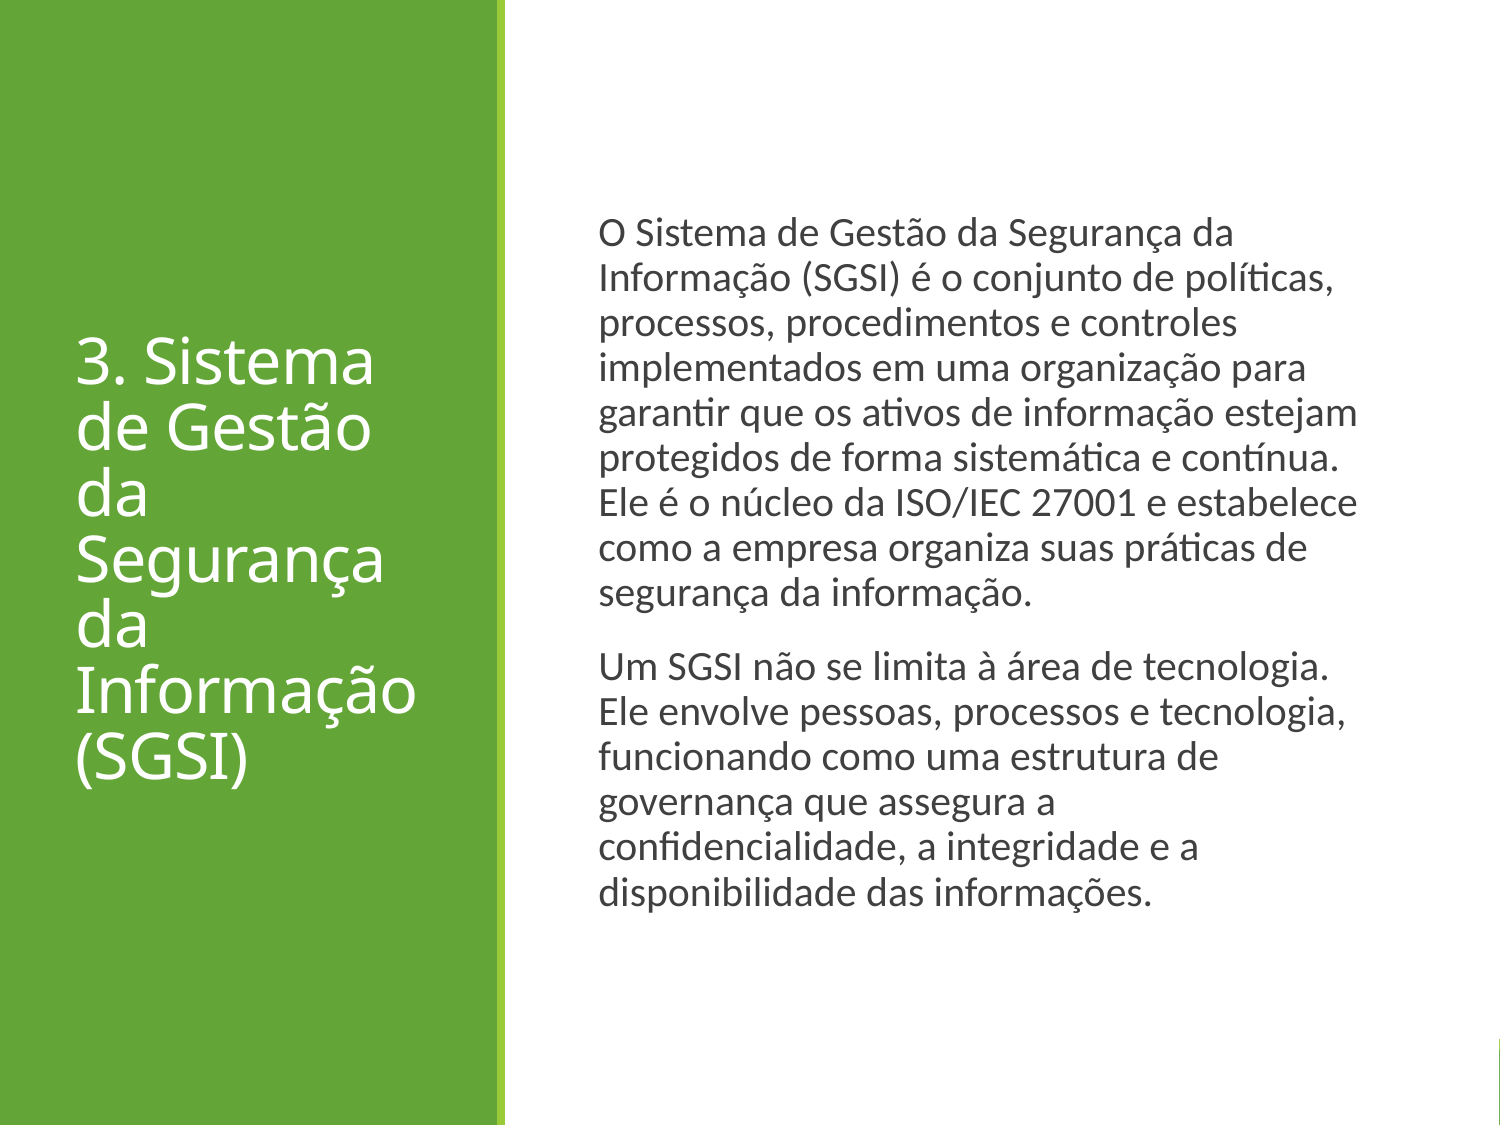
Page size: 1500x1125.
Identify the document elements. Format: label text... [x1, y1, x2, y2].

text_box [496, 0, 506, 1125]
title 3. Sistema de Gestão da Segurança da Informação (SGSI) [60, 99, 441, 1026]
list O Sistema de Gestão da Segurança da Informação (SGSI) é o conjunto de políticas, processos, procedimentos e controles implementados em uma organização para garantir que os ativos de informação estejam protegidos de forma sistemática e contínua. Ele é o núcleo da ISO/IEC 27001 e estabelece como a empresa organiza suas práticas de segurança da informação. Um SGSI não se limita à área de tecnologia. Ele envolve pessoas, processos e tecnologia, funcionando como uma estrutura de governança que assegura a confidencialidade, a integridade e a disponibilidade das informações. [583, 99, 1373, 1026]
text_box [0, 0, 496, 1125]
text_box [506, 0, 1500, 1125]
